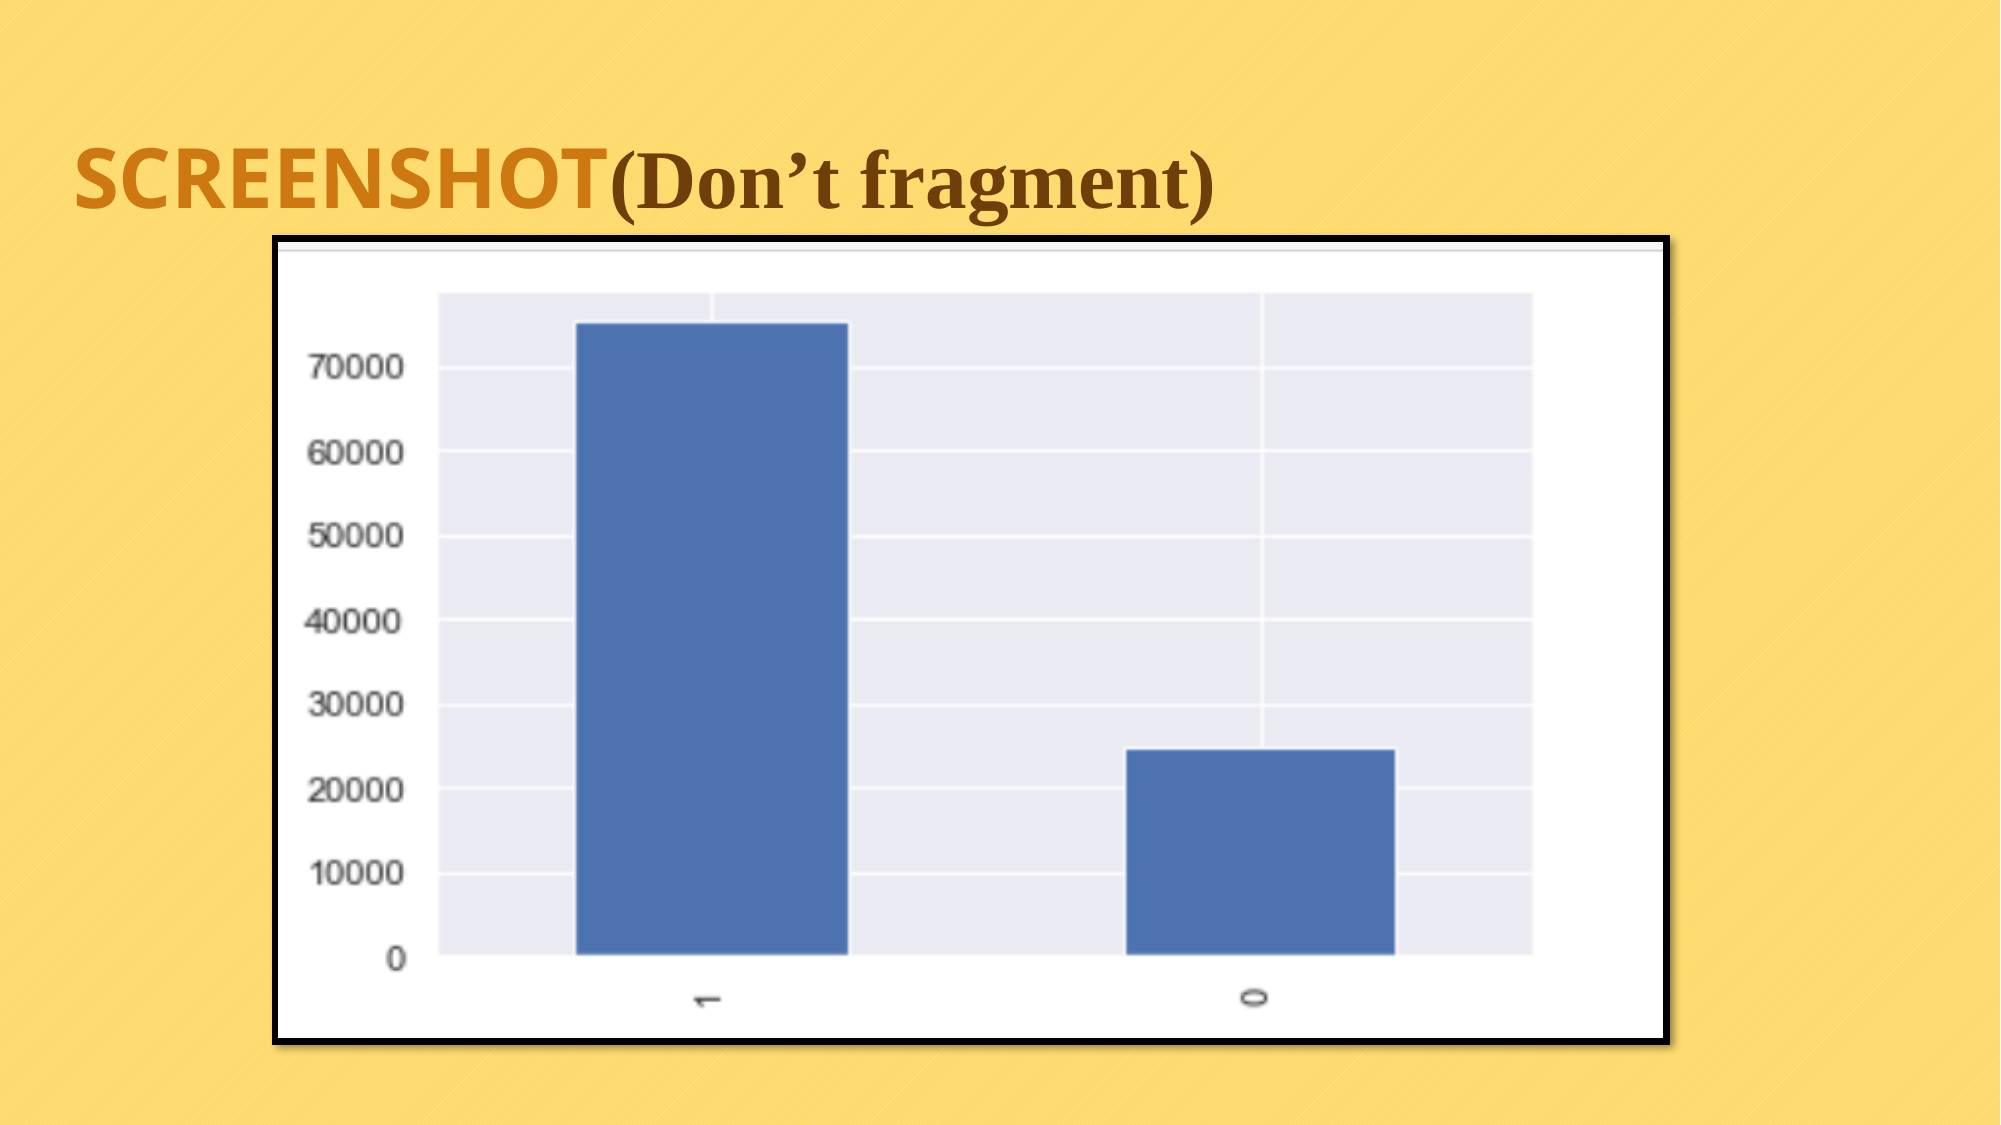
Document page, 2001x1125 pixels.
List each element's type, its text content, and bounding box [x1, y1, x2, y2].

picture [278, 241, 1664, 1039]
title SCREENSHOT(Don’t fragment) [58, 67, 1932, 1058]
